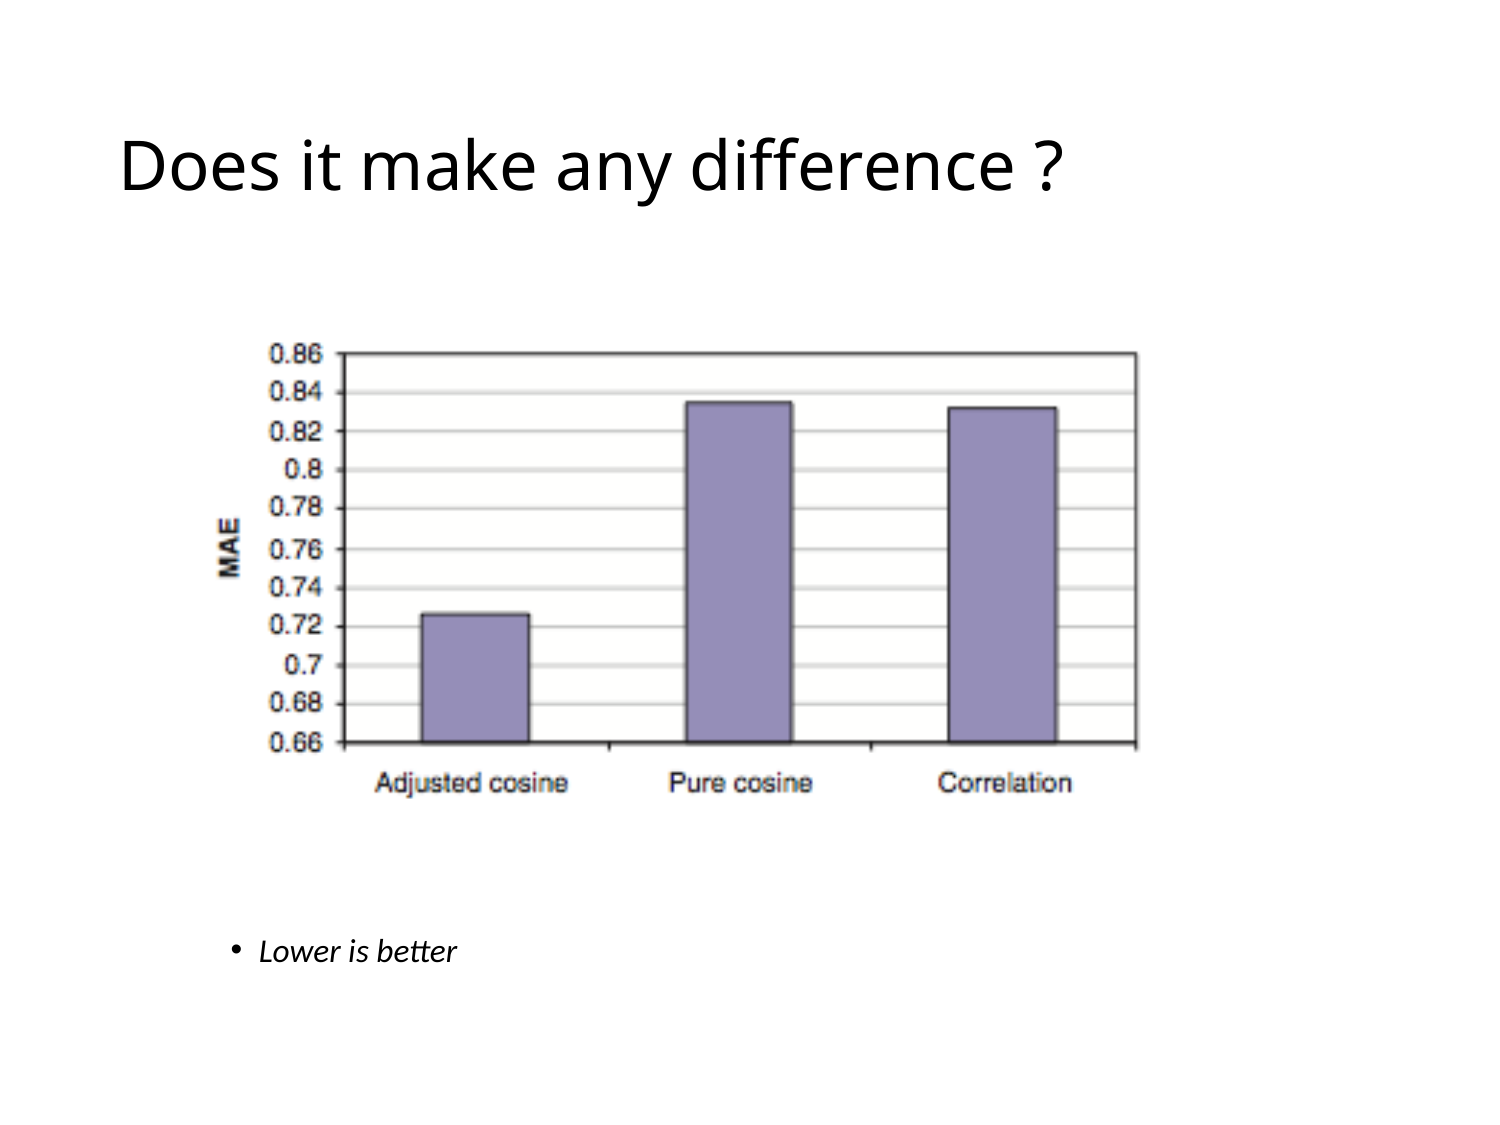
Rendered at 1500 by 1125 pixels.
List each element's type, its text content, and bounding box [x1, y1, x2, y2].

picture [182, 314, 1187, 823]
title Does it make any difference ? [103, 59, 1397, 278]
list Lower is better [103, 299, 1397, 1014]
